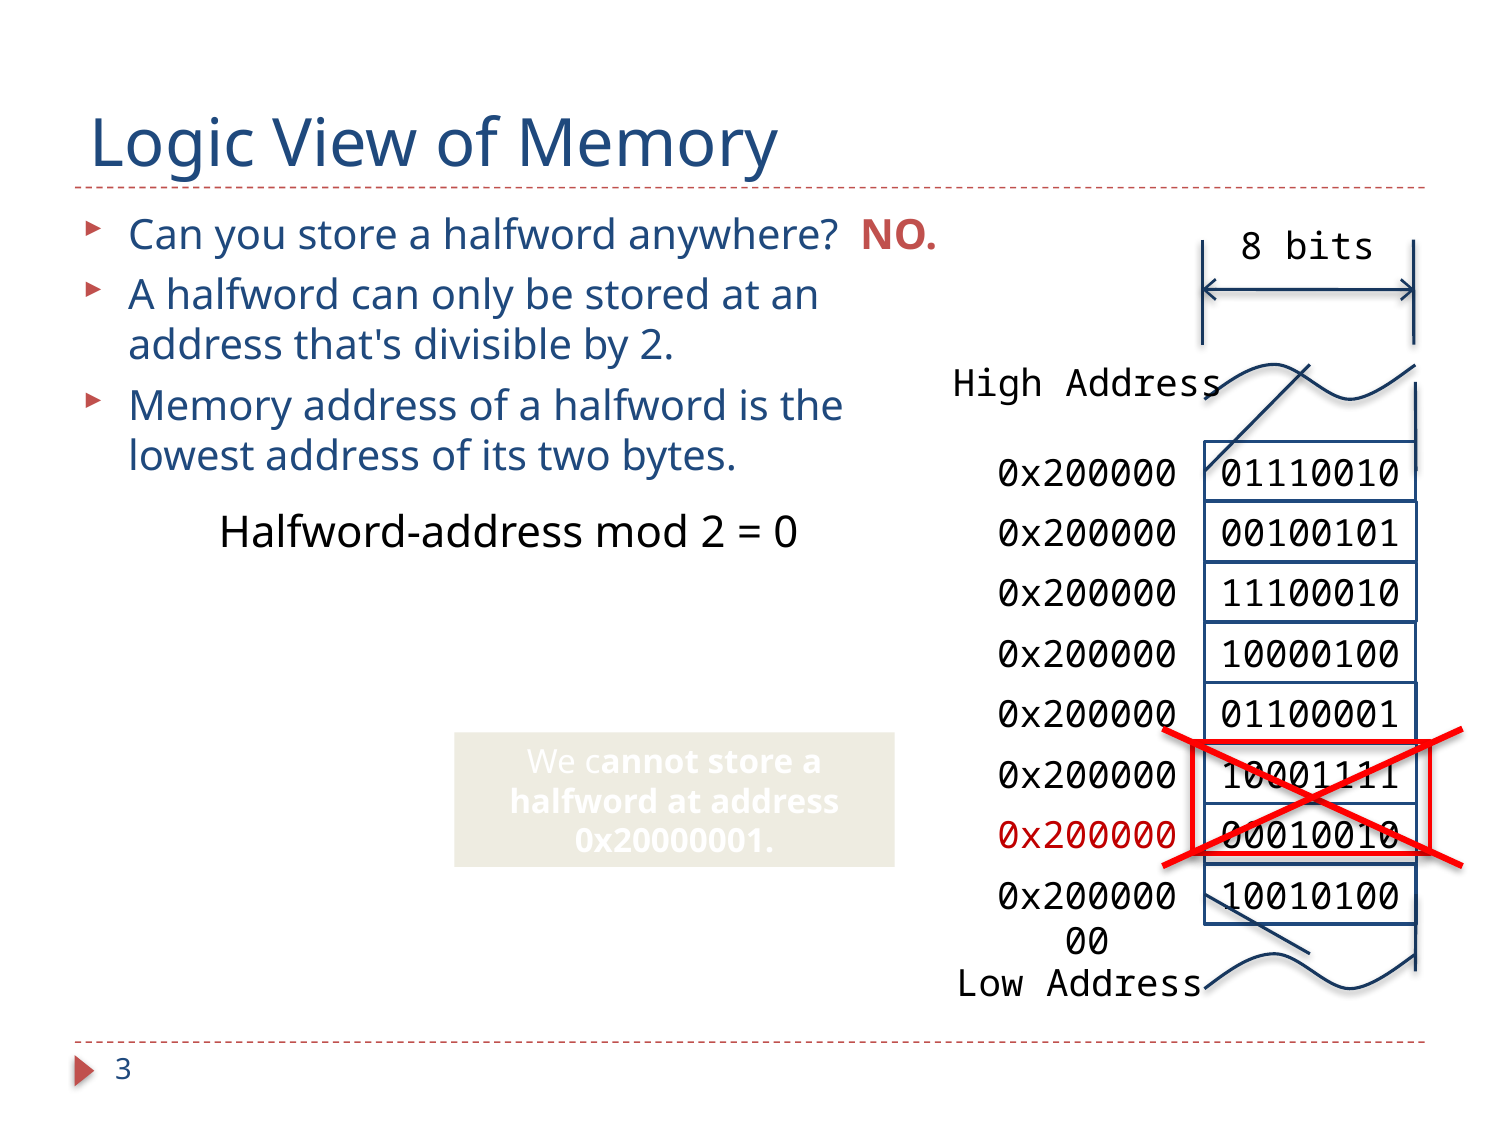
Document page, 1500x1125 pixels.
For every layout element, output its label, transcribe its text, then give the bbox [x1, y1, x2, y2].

list Can you store a halfword anywhere? NO. A halfword can only be stored at an address that's divisible by 2. Memory address of a halfword is the lowest address of its two bytes. [23, 200, 970, 1010]
text_box Halfword-address mod 2 = 0 [47, 496, 895, 564]
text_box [974, 214, 1417, 1003]
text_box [1162, 728, 1463, 867]
slide_number 3 [100, 1042, 426, 1103]
title Logic View of Memory [75, 24, 1425, 188]
